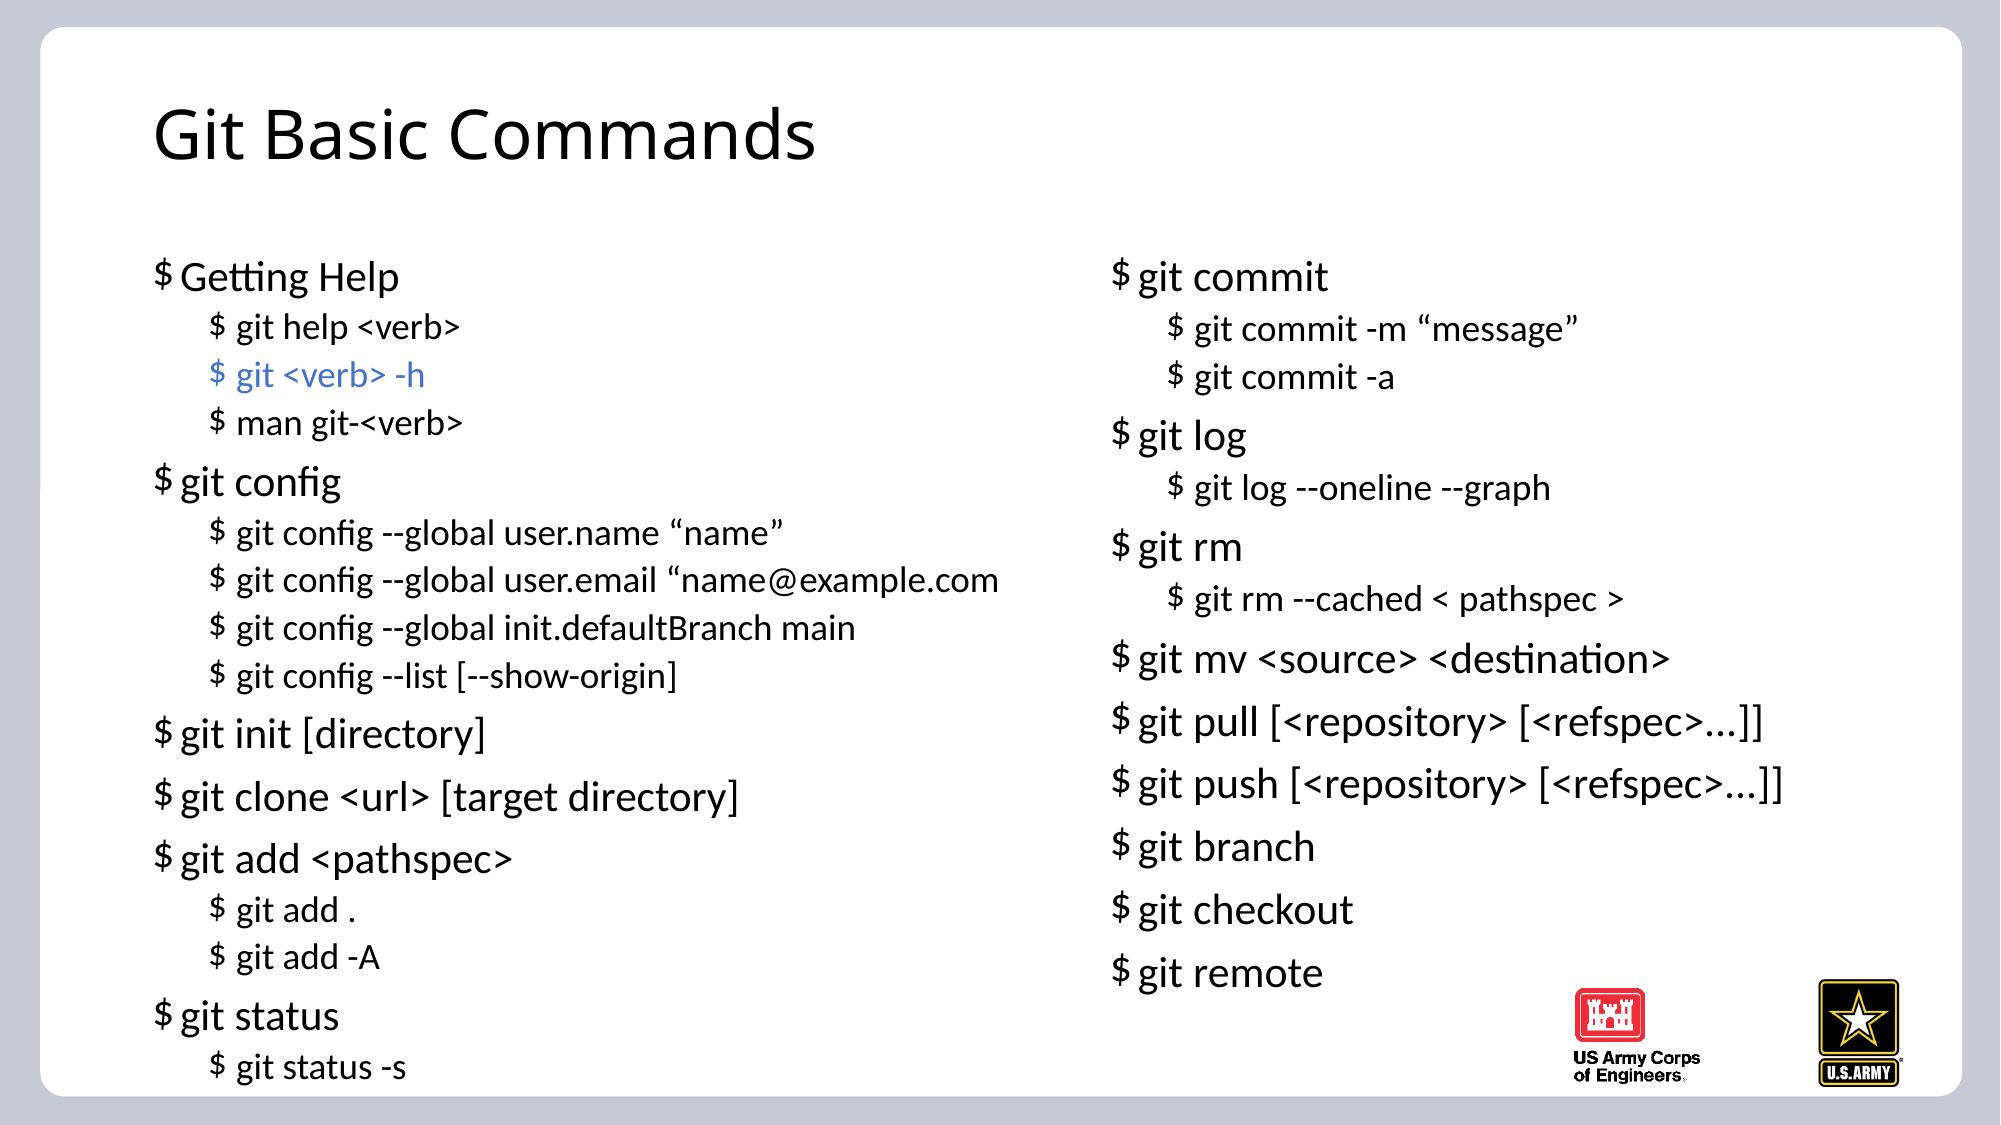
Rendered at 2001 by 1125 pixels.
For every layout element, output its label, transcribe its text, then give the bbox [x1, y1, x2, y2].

list Getting Help git help <verb> git <verb> -h man git-<verb> git config git config --global user.name “name” git config --global user.email “name@example.com git config --global init.defaultBranch main git config --list [--show-origin] git init [directory] git clone <url> [target directory] git add <pathspec> git add . git add -A git status git status -s [137, 246, 1062, 1097]
list git commit git commit -m “message” git commit -a git log git log --oneline --graph git rm git rm --cached < pathspec > git mv <source> <destination> git pull [<repository> [<refspec>...]] git push [<repository> [<refspec>...]] git branch git checkout git remote [1094, 246, 1863, 1097]
title Git Basic Commands [137, 28, 1863, 247]
picture [1767, 953, 1950, 1113]
